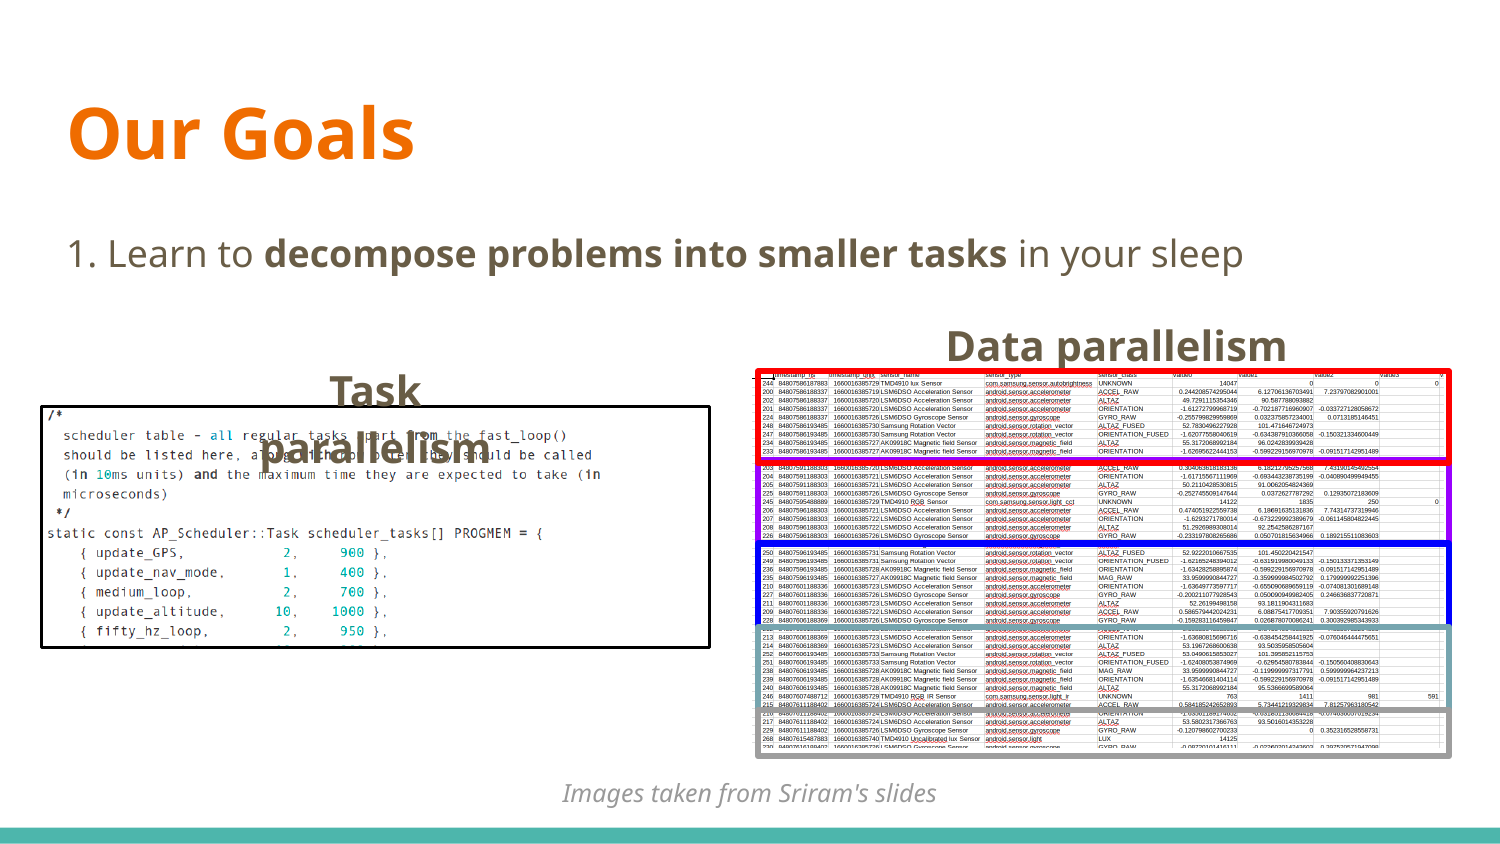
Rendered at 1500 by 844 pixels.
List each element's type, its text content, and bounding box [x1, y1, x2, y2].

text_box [752, 296, 1450, 757]
list 1. Learn to decompose problems into smaller tasks in your sleep [51, 207, 1449, 750]
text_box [42, 341, 709, 646]
text_box Images taken from Sriram's slides [513, 762, 987, 823]
title Our Goals [51, 72, 1449, 189]
